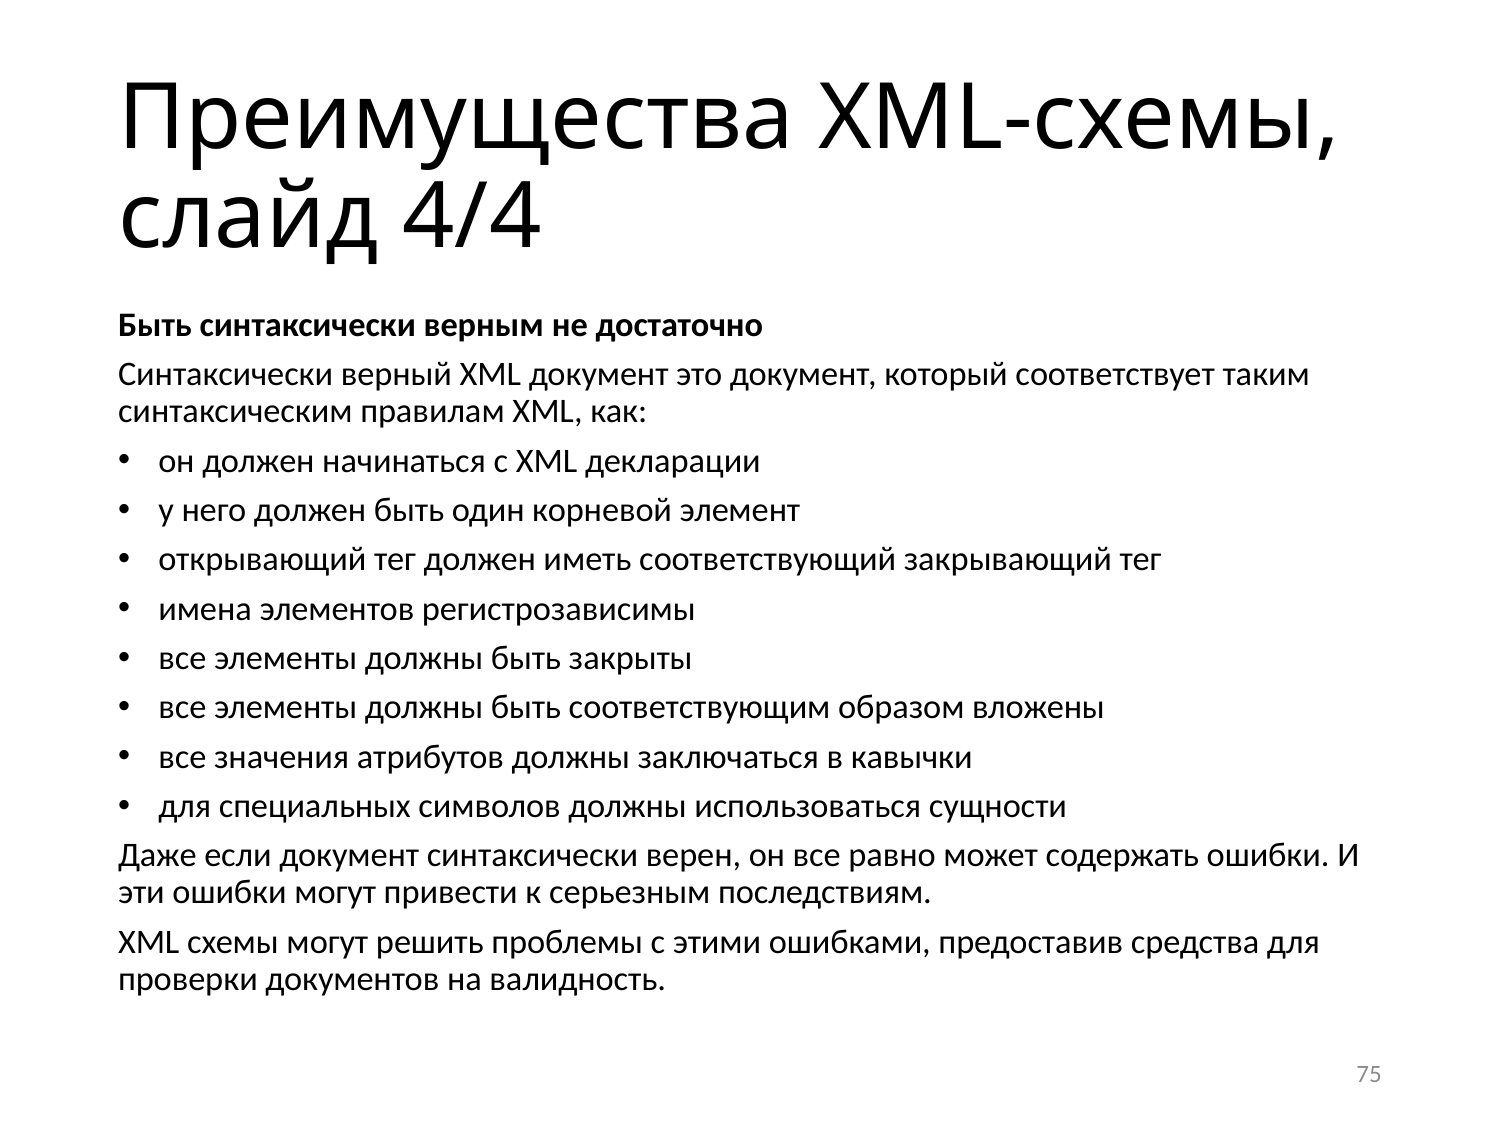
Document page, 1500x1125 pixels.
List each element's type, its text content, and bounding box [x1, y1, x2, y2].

list Быть синтаксически верным не достаточно Синтаксически верный XML документ это документ, который соответствует таким синтаксическим правилам XML, как: он должен начинаться с XML декларации у него должен быть один корневой элемент открывающий тег должен иметь соответствующий закрывающий тег имена элементов регистрозависимы все элементы должны быть закрыты все элементы должны быть соответствующим образом вложены все значения атрибутов должны заключаться в кавычки для специальных символов должны использоваться сущности Даже если документ синтаксически верен, он все равно может содержать ошибки. И эти ошибки могут привести к серьезным последствиям. XML схемы могут решить проблемы с этими ошибками, предоставив средства для проверки документов на валидность. [103, 299, 1397, 1014]
title Преимущества XML-схемы, слайд 4/4 [103, 59, 1397, 278]
slide_number 75 [1059, 1042, 1397, 1103]
